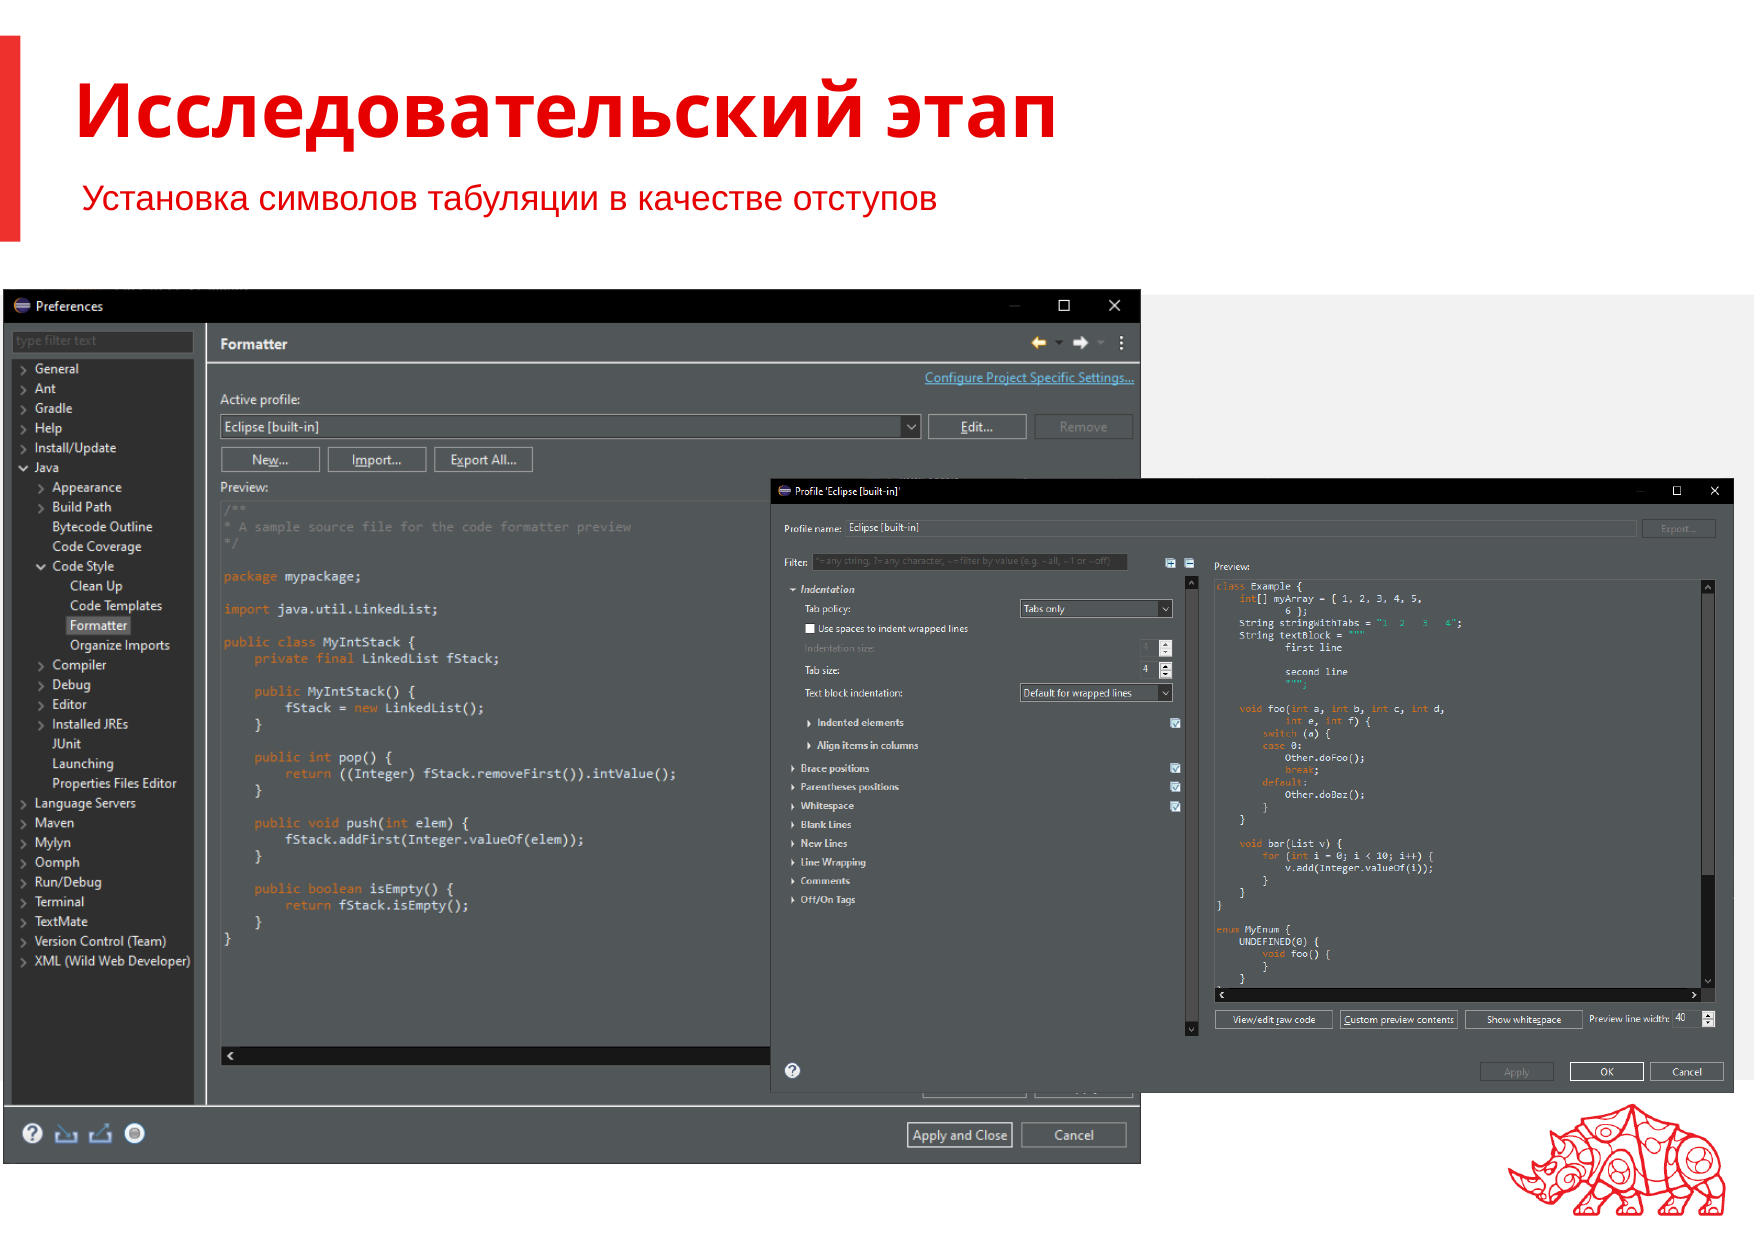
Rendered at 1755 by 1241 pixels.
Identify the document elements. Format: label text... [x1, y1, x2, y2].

picture [3, 289, 1755, 1229]
title Исследовательский этап [74, 72, 1664, 155]
list Установка символов табуляции в качестве отступов [50, 171, 1662, 227]
